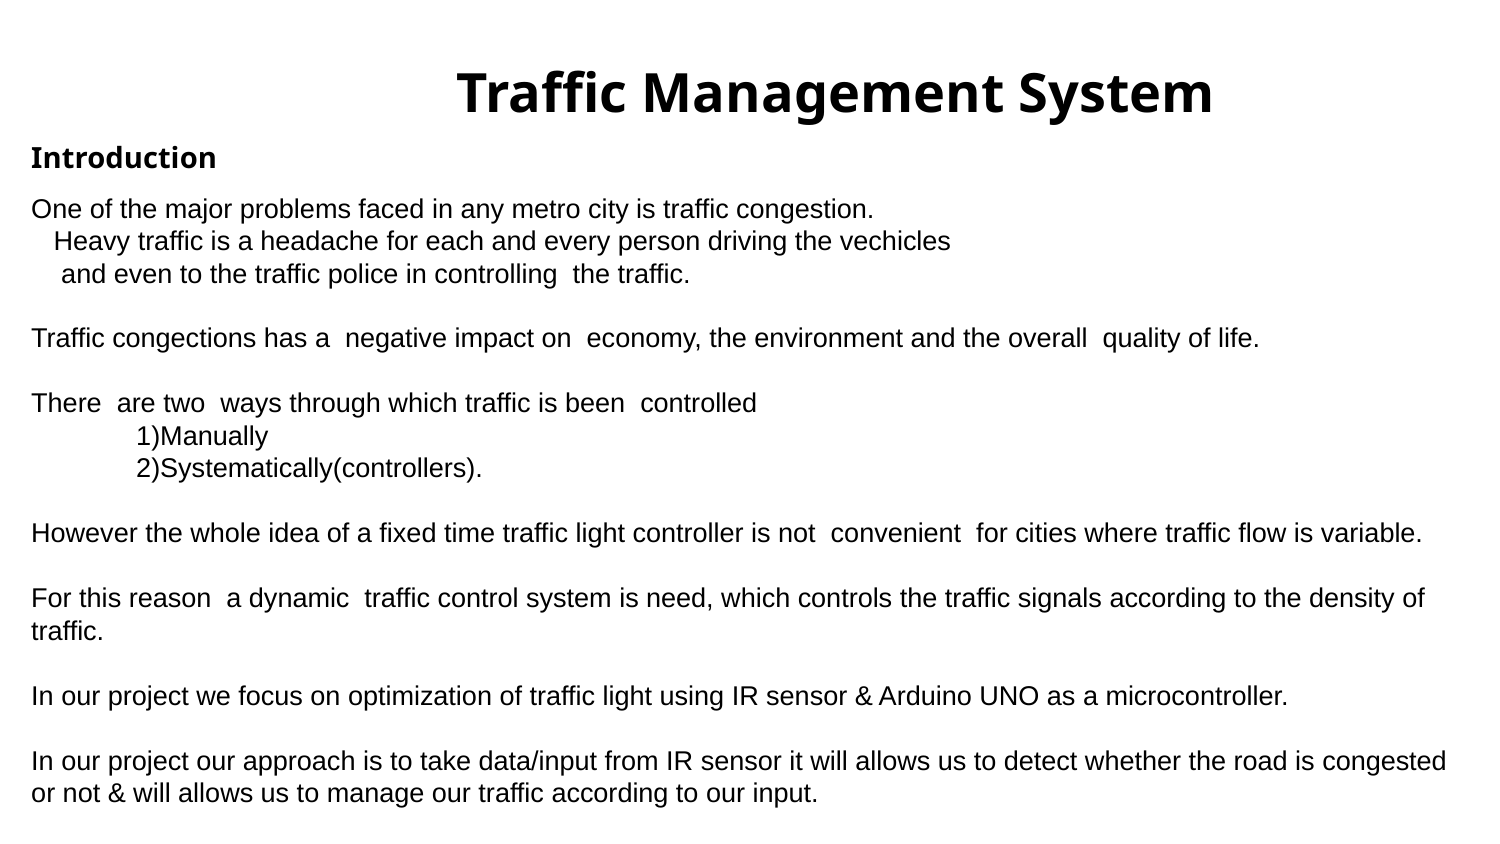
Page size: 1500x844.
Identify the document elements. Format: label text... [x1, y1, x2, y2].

text_box Traffic Management System [433, 43, 1500, 124]
text_box One of the major problems faced in any metro city is traffic congestion. Heavy traffic is a headache for each and every person driving the vechicles and even to the traffic police in controlling the traffic. Traffic congections has a negative impact on economy, the environment and the overall quality of life. There are two ways through which traffic is been controlled 1)Manually 2)Systematically(controllers). However the whole idea of a fixed time traffic light controller is not convenient for cities where traffic flow is variable. For this reason a dynamic traffic control system is need, which controls the traffic signals according to the density of traffic. In our project we focus on optimization of traffic light using IR sensor & Arduino UNO as a microcontroller. In our project our approach is to take data/input from IR sensor it will allows us to detect whether the road is congested or not & will allows us to manage our traffic according to our input. [16, 190, 1484, 844]
text_box Introduction [16, 124, 1500, 190]
